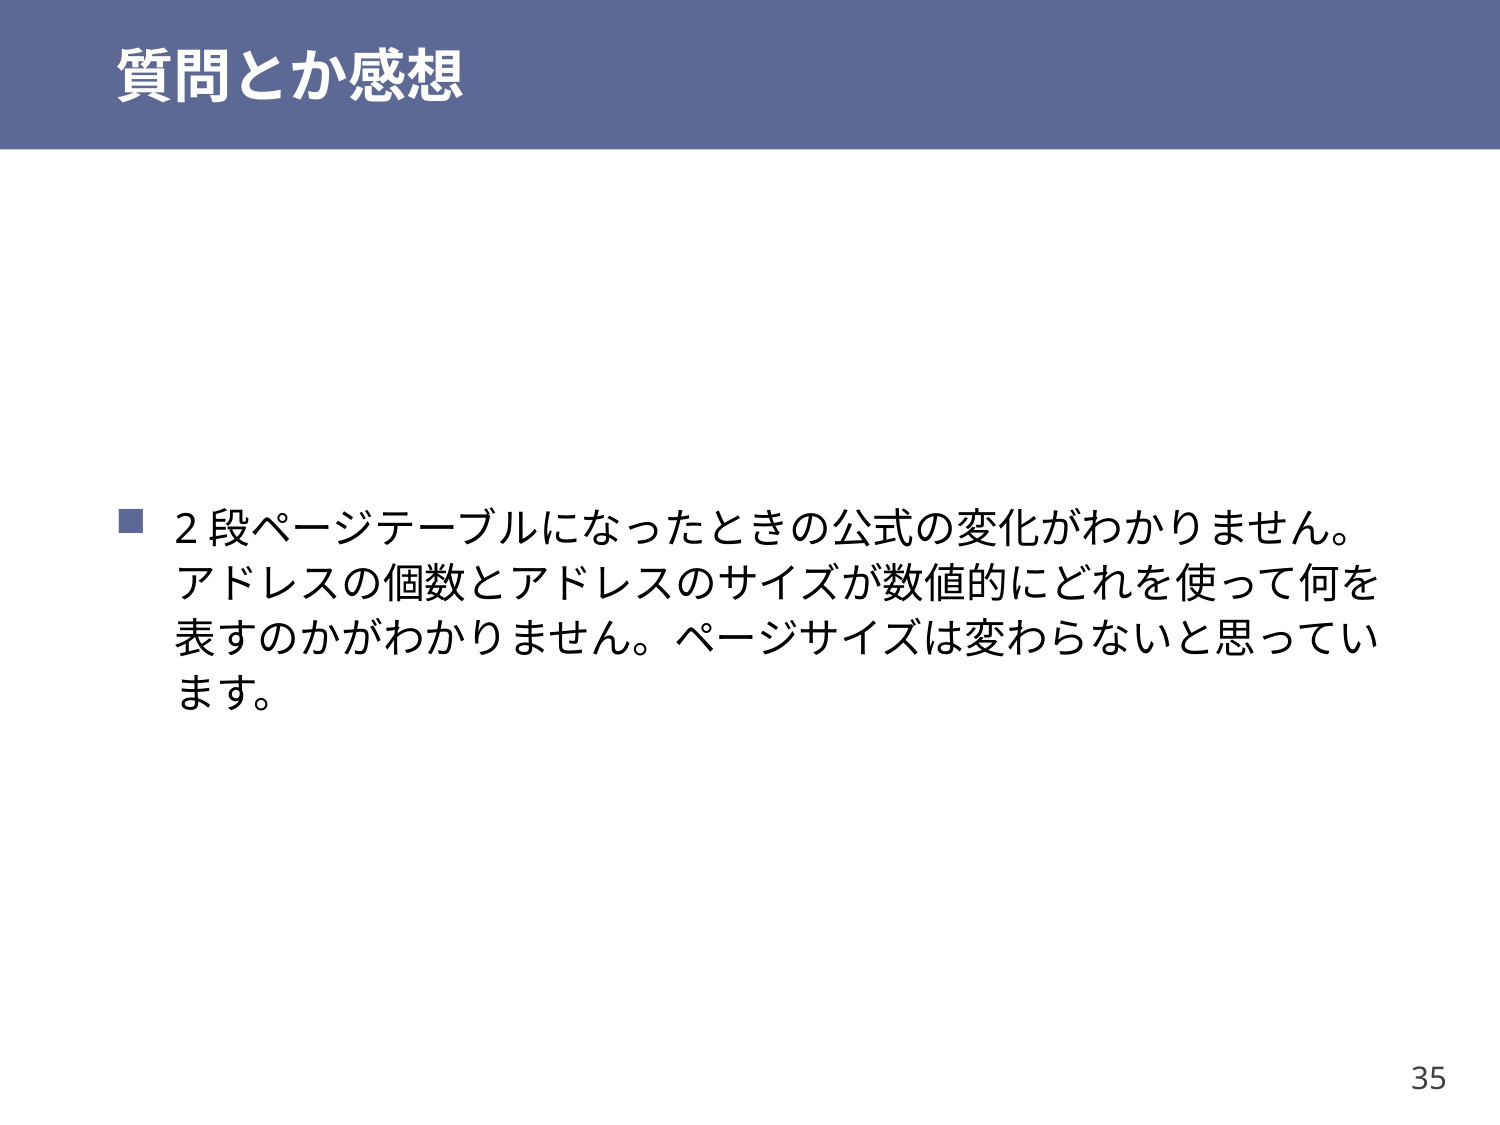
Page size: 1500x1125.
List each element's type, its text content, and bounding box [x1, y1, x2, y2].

list 2段ページテーブルになったときの公式の変化がわかりません。アドレスの個数とアドレスのサイズが数値的にどれを使って何を表すのかがわかりません。ページサイズは変わらないと思っています。 [100, 178, 1400, 1036]
title 質問とか感想 [100, 0, 1500, 150]
